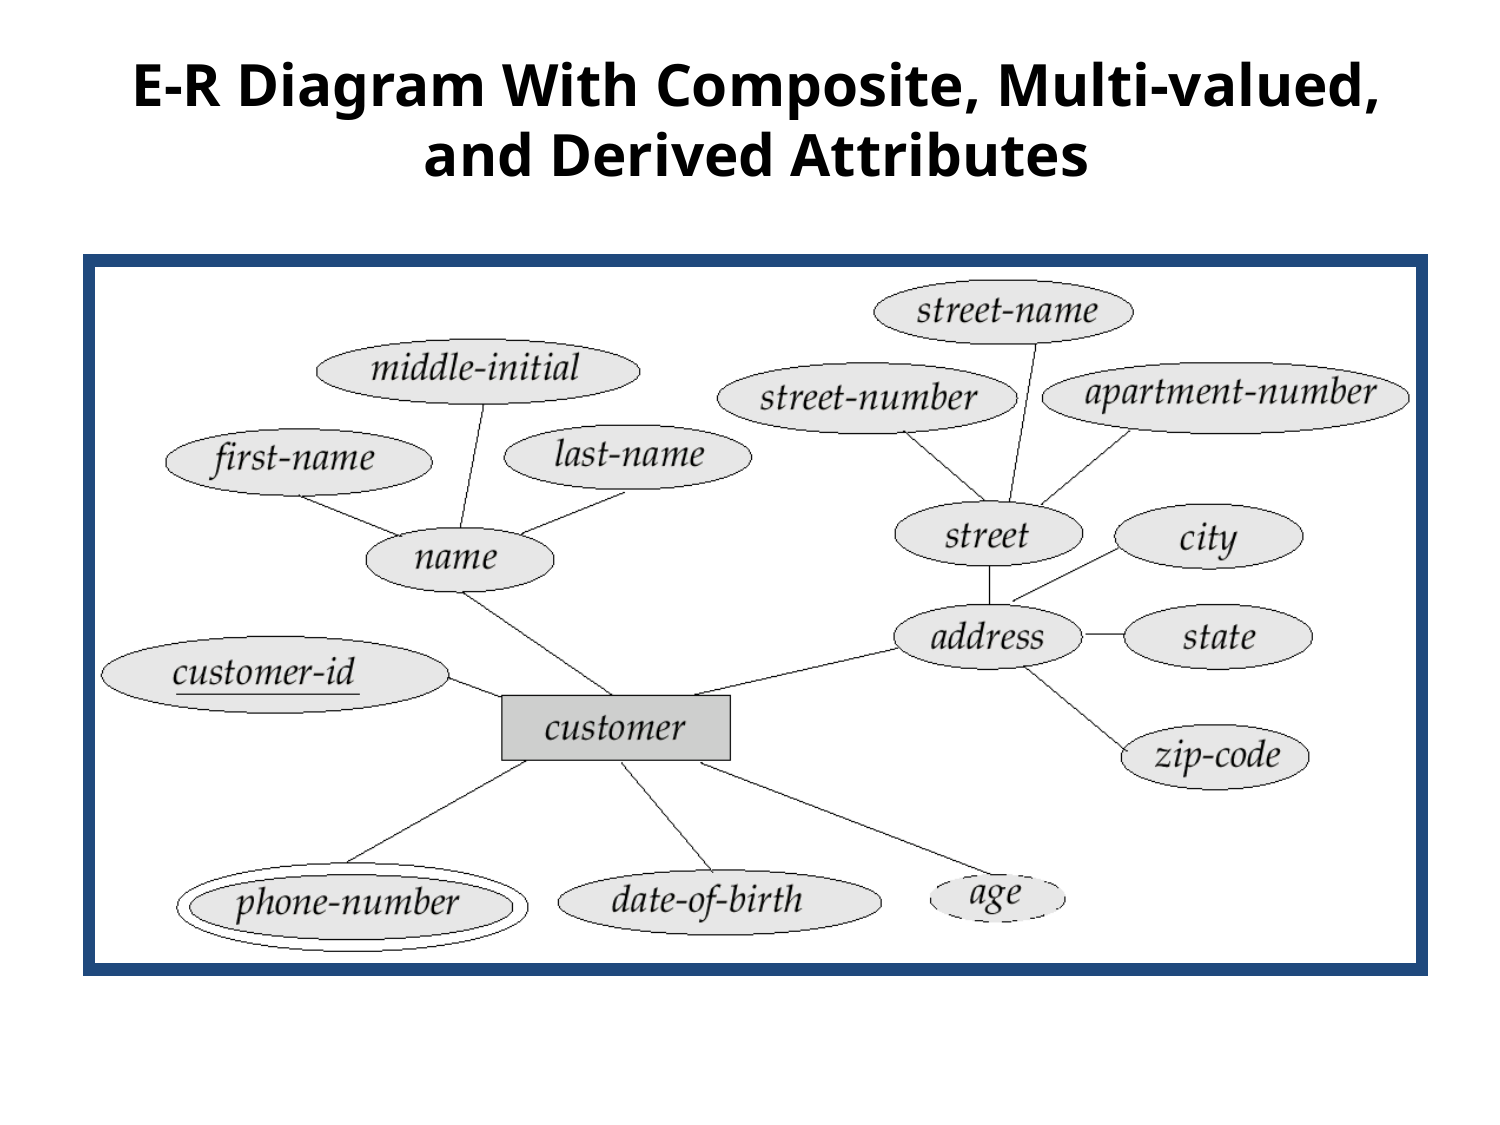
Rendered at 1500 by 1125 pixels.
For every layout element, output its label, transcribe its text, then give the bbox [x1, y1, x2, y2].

title E-R Diagram With Composite, Multi-valued, and Derived Attributes [94, 28, 1419, 208]
picture [94, 266, 1417, 964]
